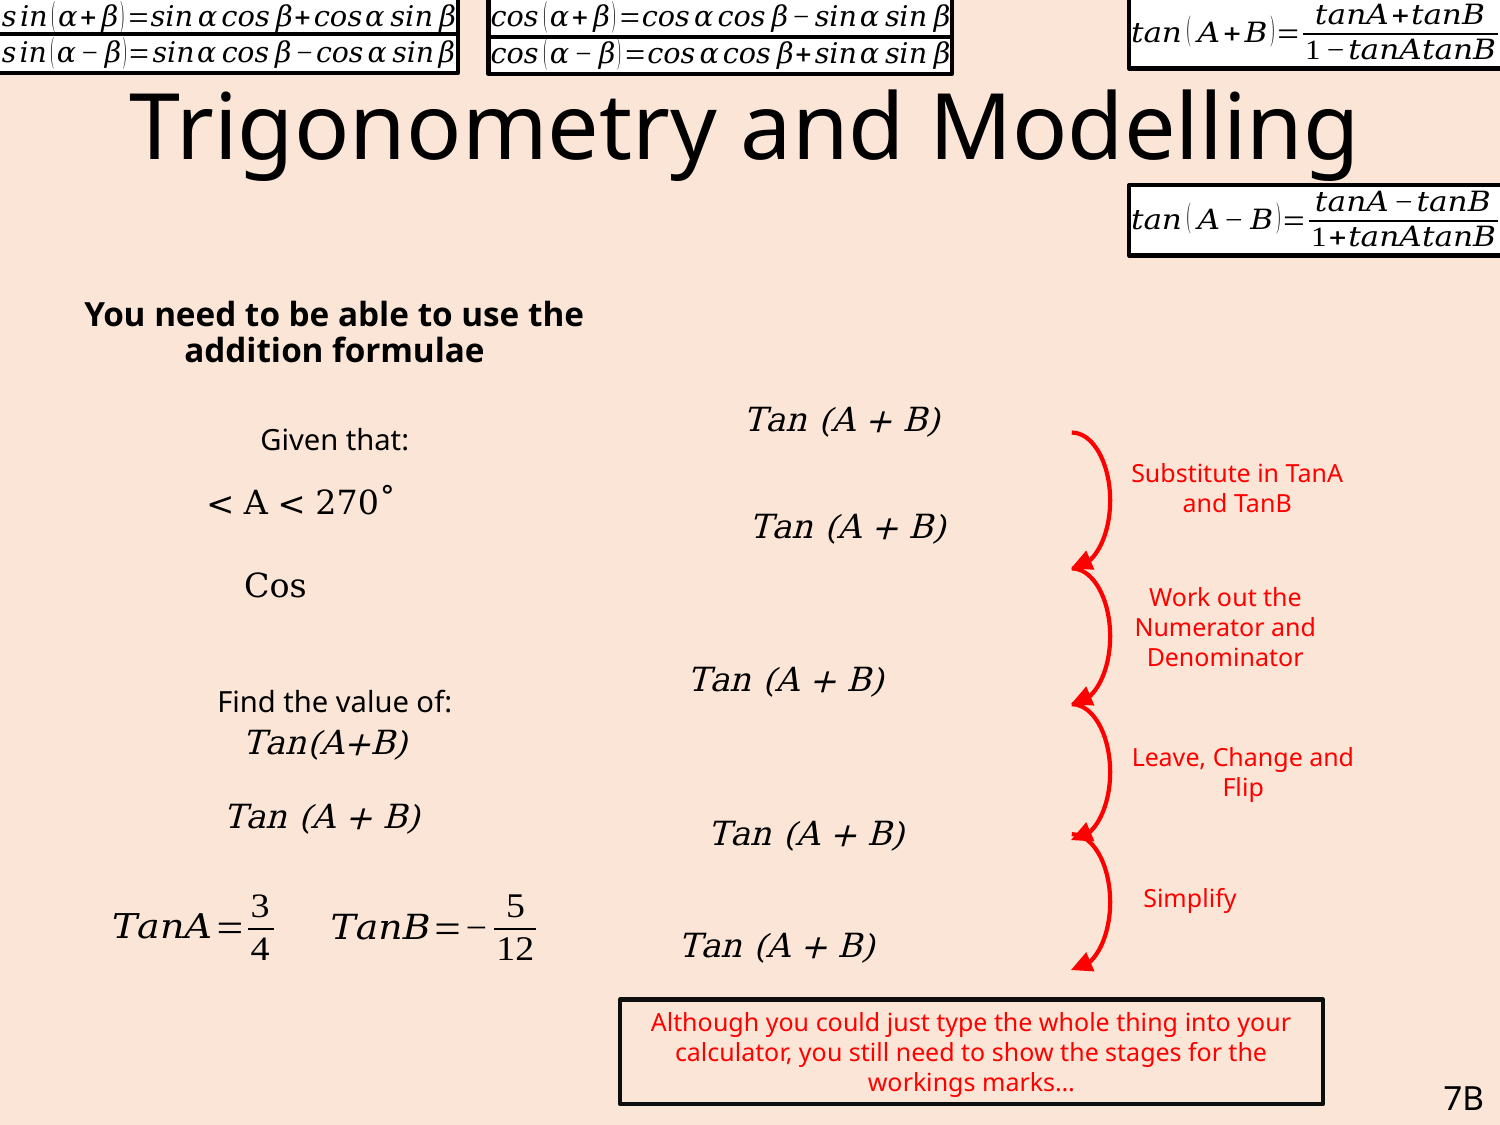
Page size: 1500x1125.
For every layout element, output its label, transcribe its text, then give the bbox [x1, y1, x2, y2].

text_box Simplify [1057, 875, 1323, 921]
title Trigonometry and Modelling [98, 21, 1393, 239]
text_box Although you could just type the whole thing into your calculator, you still need to show the stages for the workings marks… [620, 999, 1323, 1105]
text_box [1071, 703, 1110, 842]
text_box [1071, 921, 1110, 972]
text_box [1071, 833, 1108, 875]
text_box 7B [1428, 1069, 1500, 1125]
text_box Work out the Numerator and Denominator [1092, 574, 1359, 679]
text_box You need to be able to use the addition formulae Given that: Find the value of: [47, 290, 623, 1034]
text_box Leave, Change and Flip [1110, 733, 1377, 809]
text_box [1071, 431, 1109, 570]
text_box Substitute in TanA and TanB [1104, 450, 1371, 525]
text_box [1071, 567, 1103, 706]
